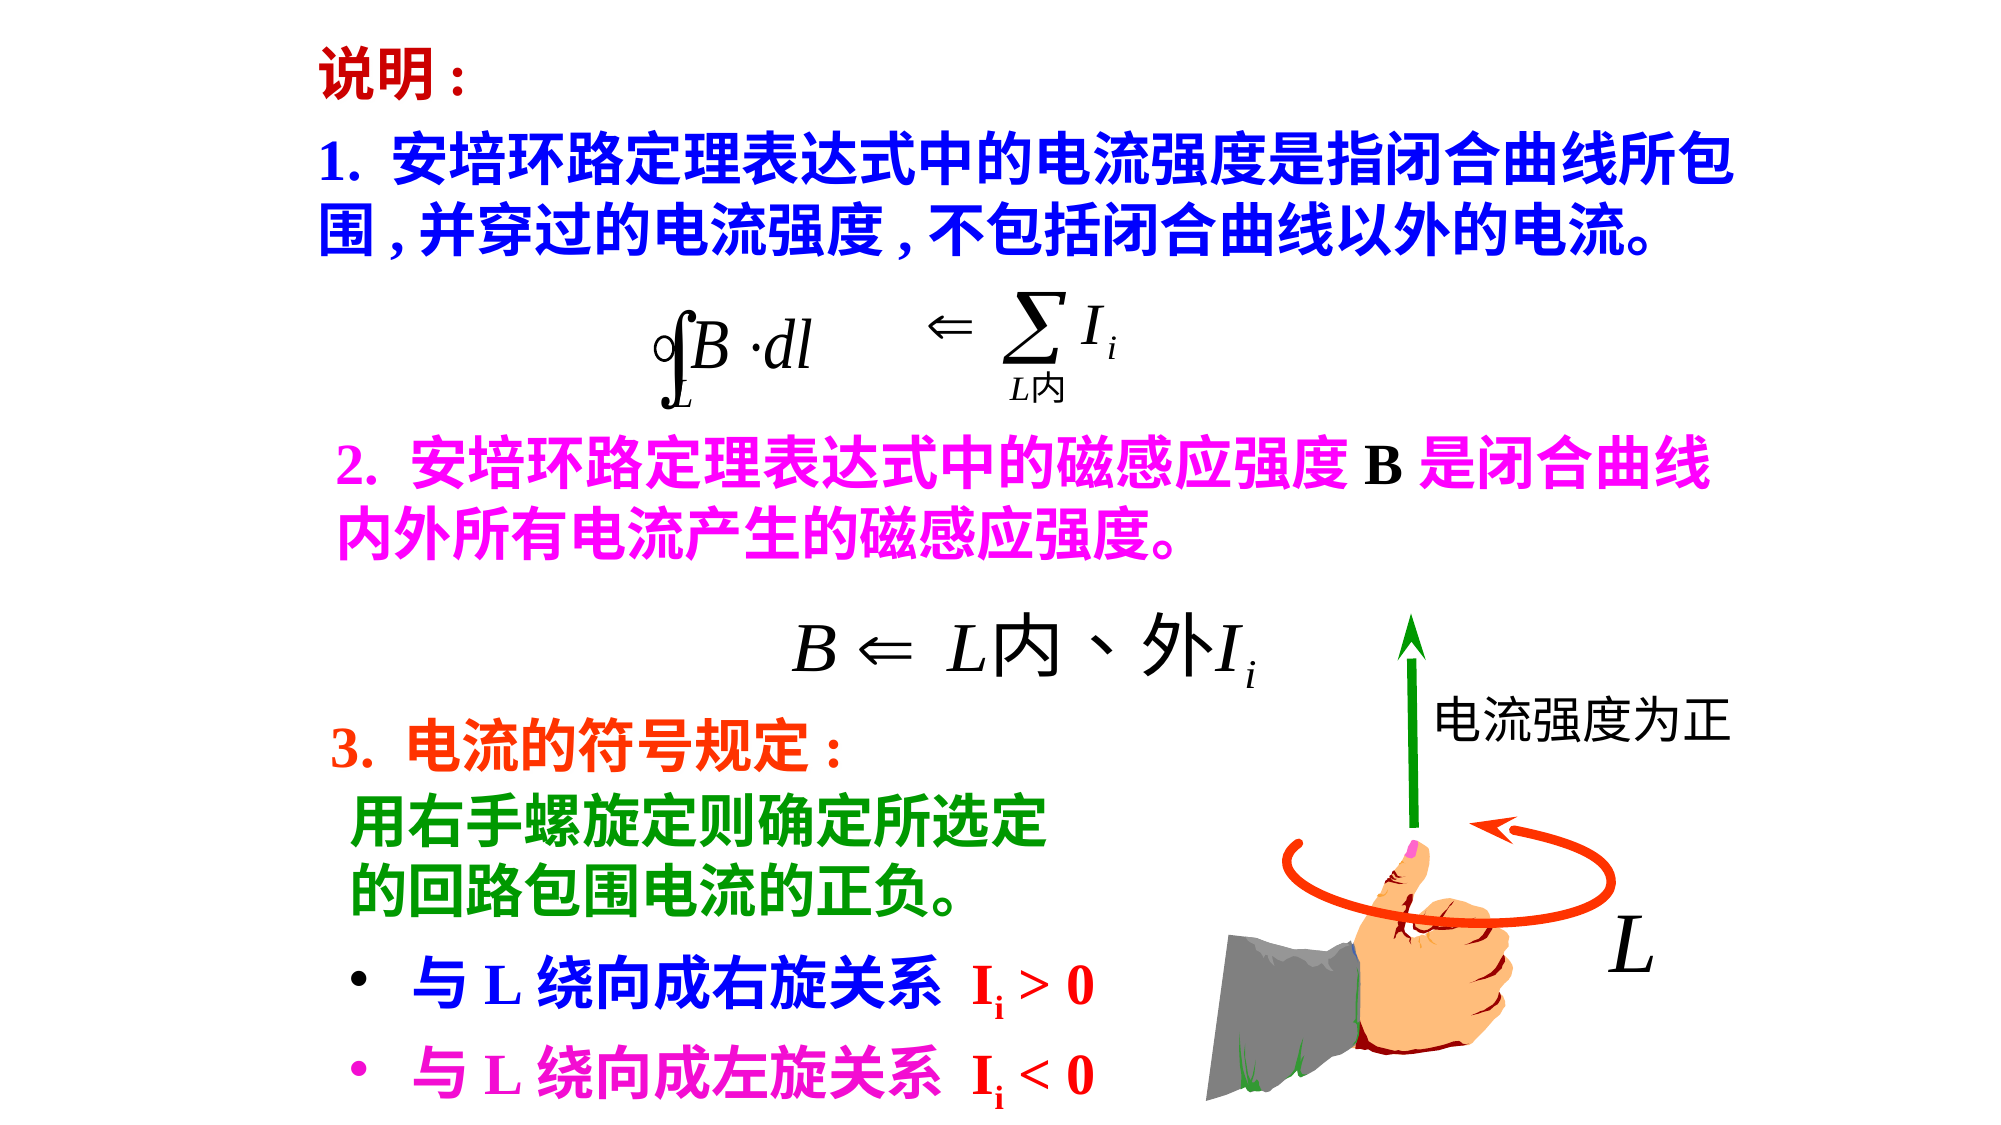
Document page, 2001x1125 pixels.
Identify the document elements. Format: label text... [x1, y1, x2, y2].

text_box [640, 281, 1134, 418]
text_box 说明: [303, 28, 516, 113]
text_box 2. 安培环路定理表达式中的磁感应强度B是闭合曲线内外所有电流产生的磁感应强度。 [320, 417, 1727, 575]
text_box 3. 电流的符号规定: [316, 700, 967, 787]
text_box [1593, 893, 1674, 988]
text_box 与L绕向成右旋关系 Ii > 0 与L绕向成左旋关系 Ii < 0 [334, 937, 1150, 1124]
text_box 1. 安培环路定理表达式中的电流强度是指闭合曲线所包围,并穿过的电流强度,不包括闭合曲线以外的电流。 [303, 113, 1750, 271]
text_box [777, 589, 1273, 707]
text_box [1405, 613, 1418, 635]
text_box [1212, 840, 1516, 1125]
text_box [1431, 687, 1742, 756]
text_box 用右手螺旋定则确定所选定的回路包围电流的正负。 [334, 776, 1083, 932]
text_box [1462, 819, 1612, 922]
